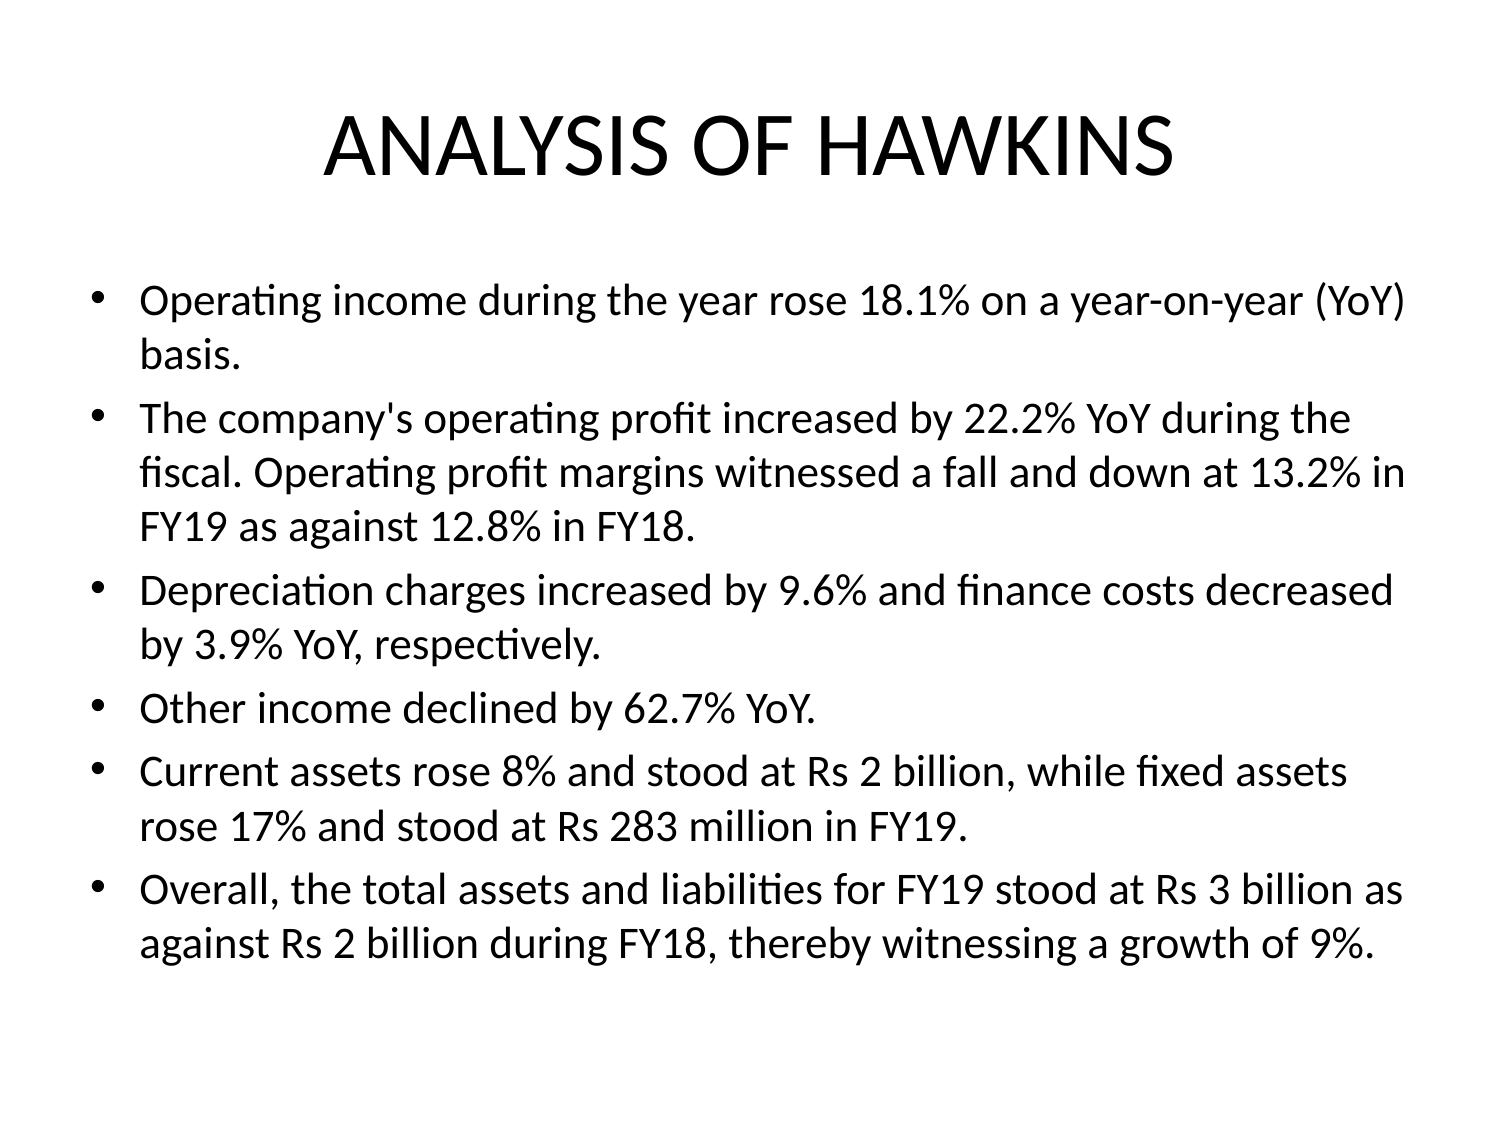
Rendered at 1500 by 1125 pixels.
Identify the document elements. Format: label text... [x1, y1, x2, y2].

title ANALYSIS OF HAWKINS [75, 45, 1425, 233]
list Operating income during the year rose 18.1% on a year-on-year (YoY) basis. The company's operating profit increased by 22.2% YoY during the fiscal. Operating profit margins witnessed a fall and down at 13.2% in FY19 as against 12.8% in FY18. Depreciation charges increased by 9.6% and finance costs decreased by 3.9% YoY, respectively. Other income declined by 62.7% YoY. Current assets rose 8% and stood at Rs 2 billion, while fixed assets rose 17% and stood at Rs 283 million in FY19. Overall, the total assets and liabilities for FY19 stood at Rs 3 billion as against Rs 2 billion during FY18, thereby witnessing a growth of 9%. [75, 262, 1425, 1005]
